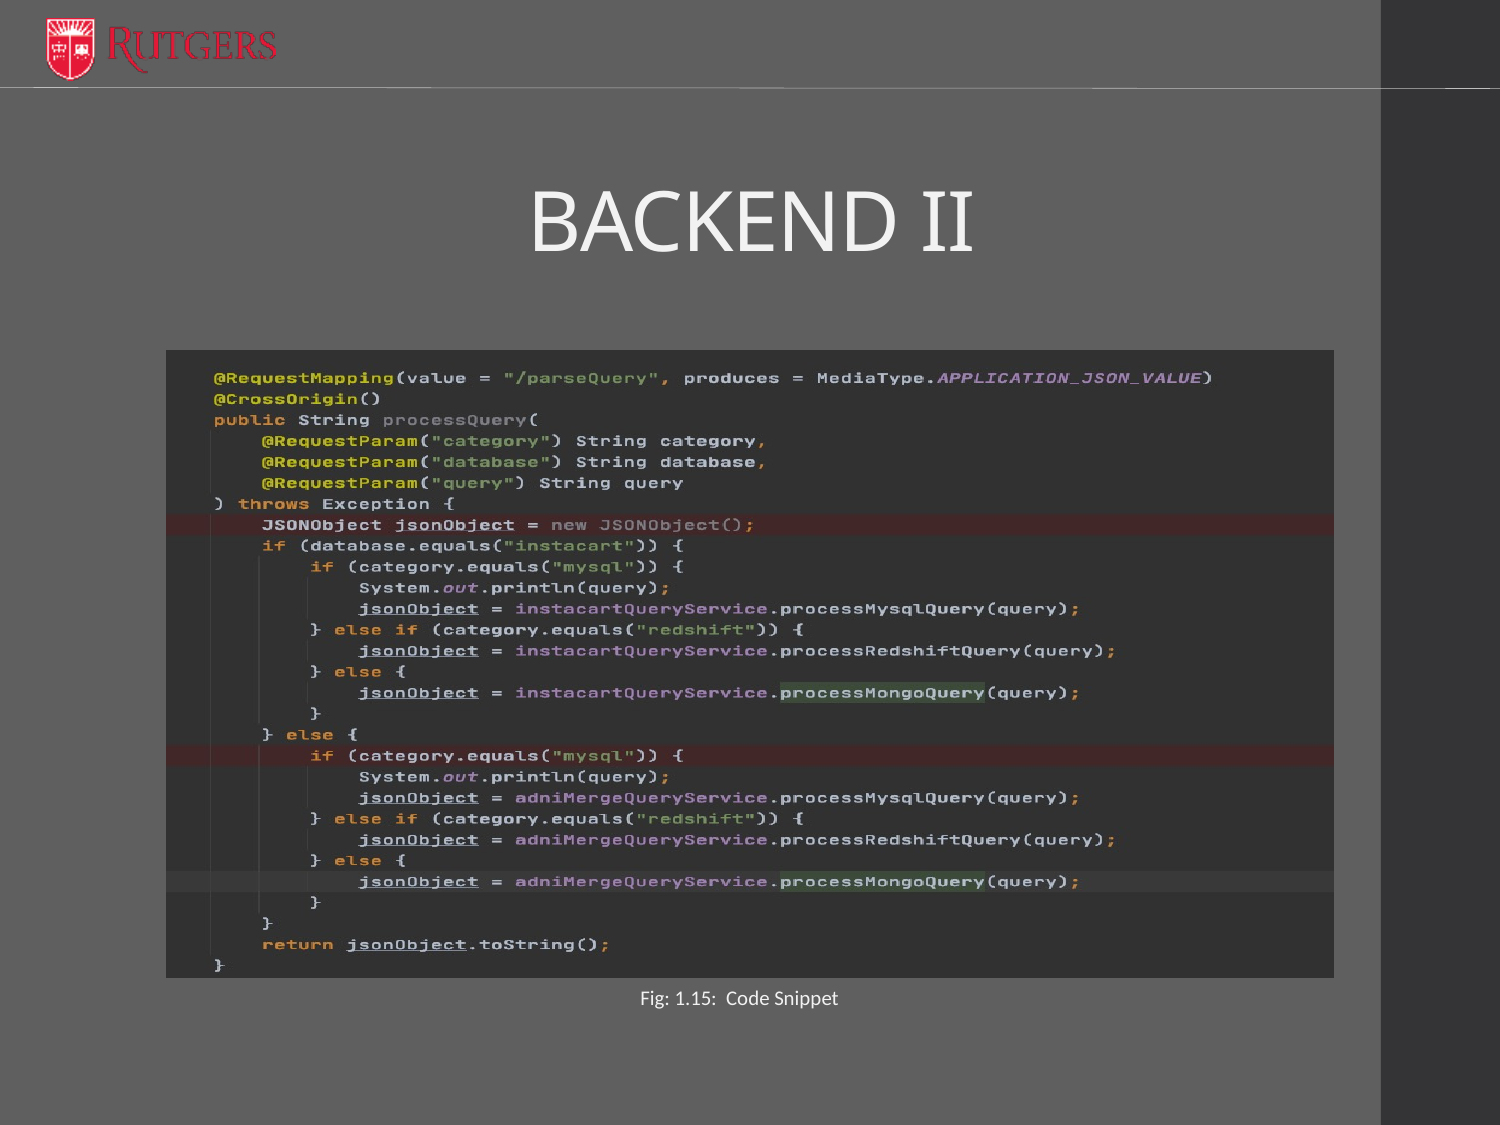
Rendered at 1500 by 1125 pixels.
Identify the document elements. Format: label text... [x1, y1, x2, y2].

picture [166, 350, 1334, 978]
picture [46, 18, 276, 81]
text_box Fig: 1.15: Code Snippet [540, 987, 939, 1018]
title BACKEND II [155, 111, 1348, 278]
